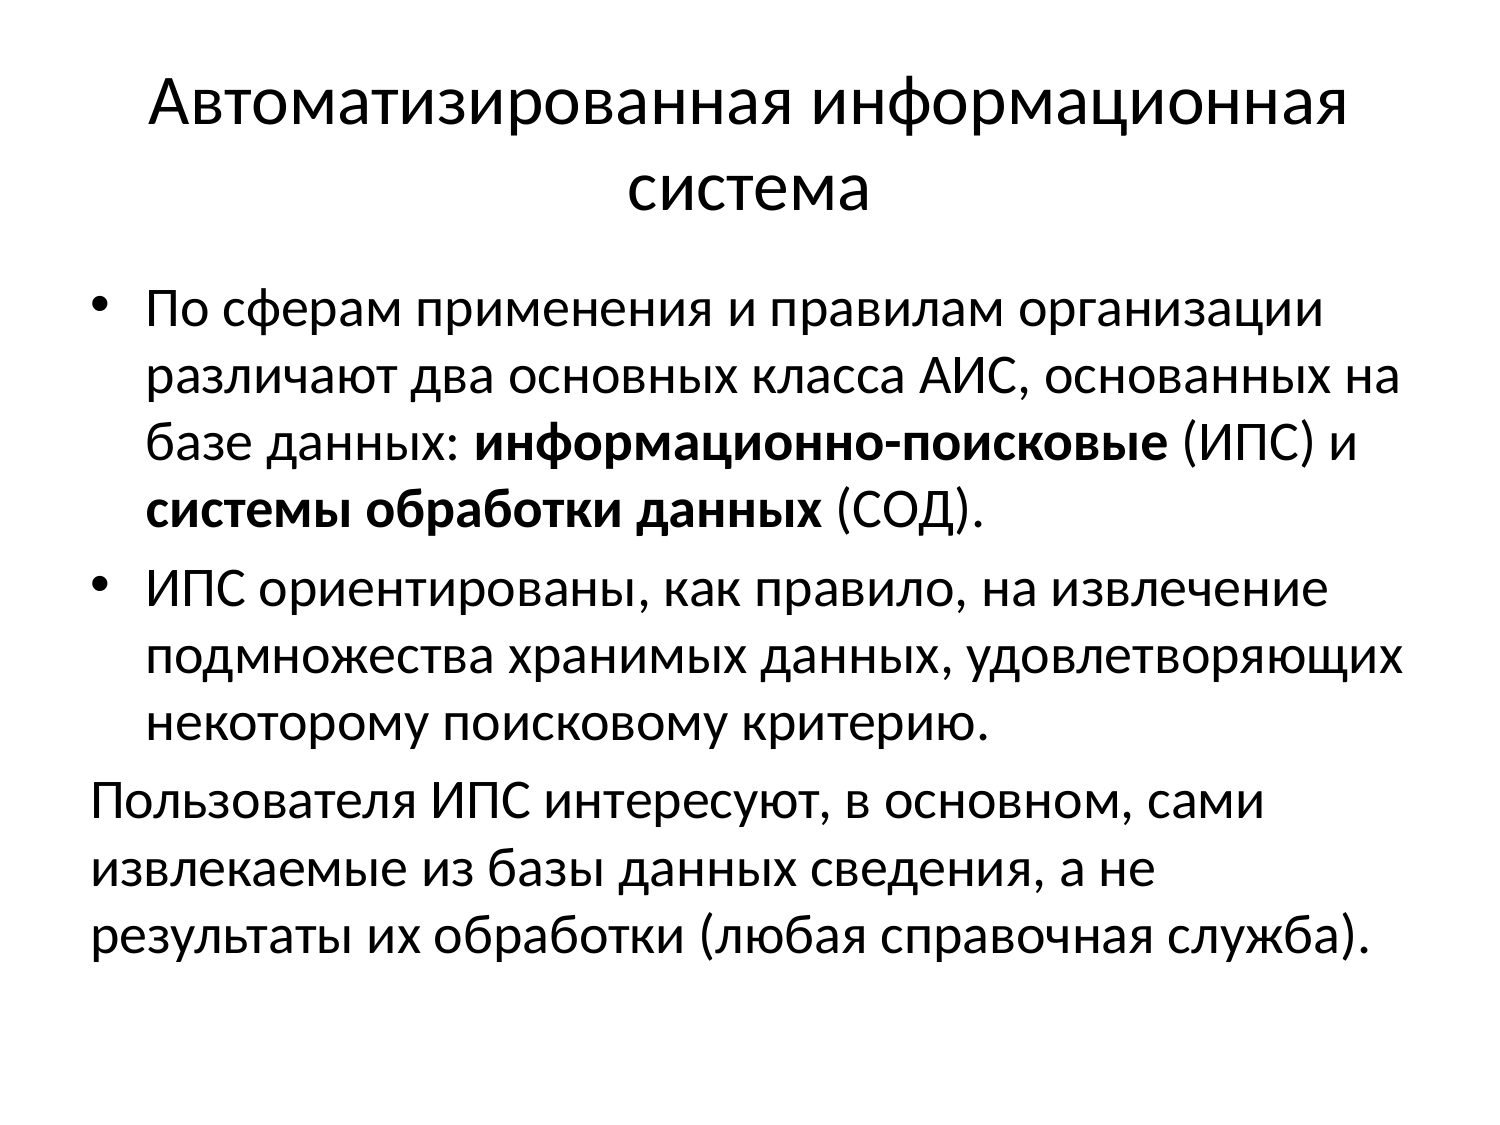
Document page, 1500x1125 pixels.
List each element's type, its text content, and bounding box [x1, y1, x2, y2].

list По сферам применения и правилам организации различают два основных класса АИС, основанных на базе данных: информационно-поисковые (ИПС) и системы обработки данных (СОД). ИПС ориентированы, как правило, на извлечение подмножества хранимых данных, удовлетворяющих некоторому поисковому критерию. Пользователя ИПС интересуют, в основном, сами извлекаемые из базы данных сведения, а не результаты их обработки (любая справочная служба). [75, 262, 1425, 1005]
title Автоматизированная информационная система [75, 45, 1425, 233]
